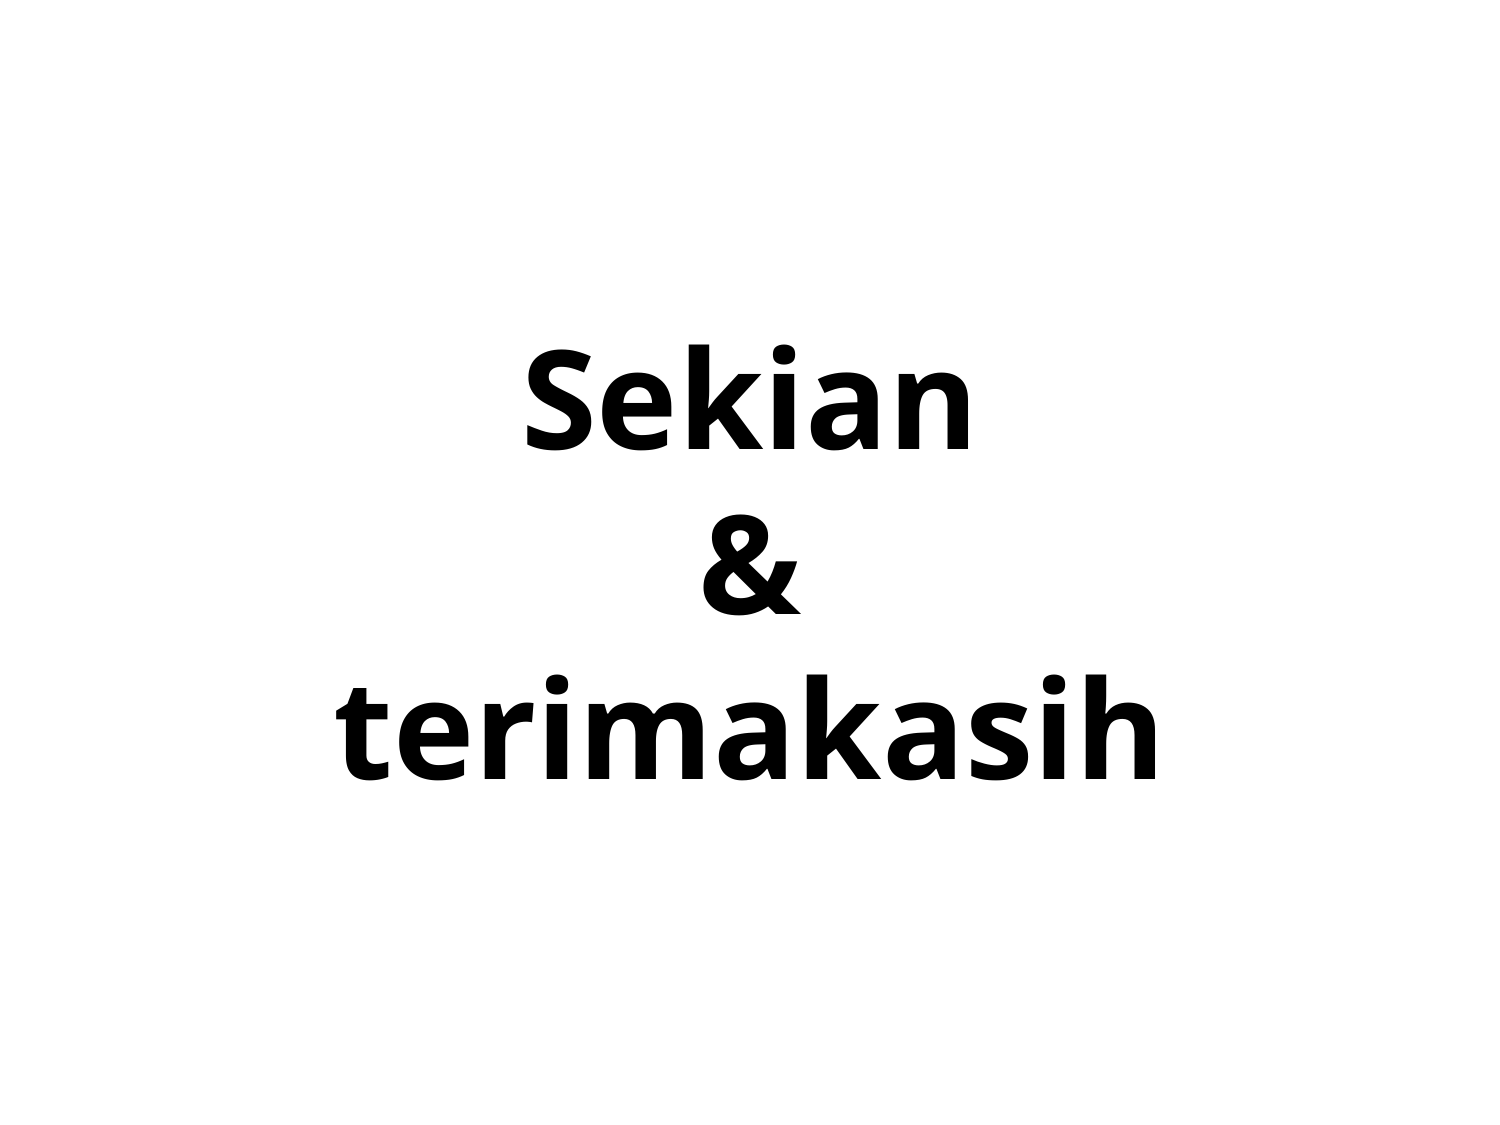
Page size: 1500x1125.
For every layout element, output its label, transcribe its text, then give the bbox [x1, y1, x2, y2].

text_box Sekian & terimakasih [0, 305, 1500, 815]
